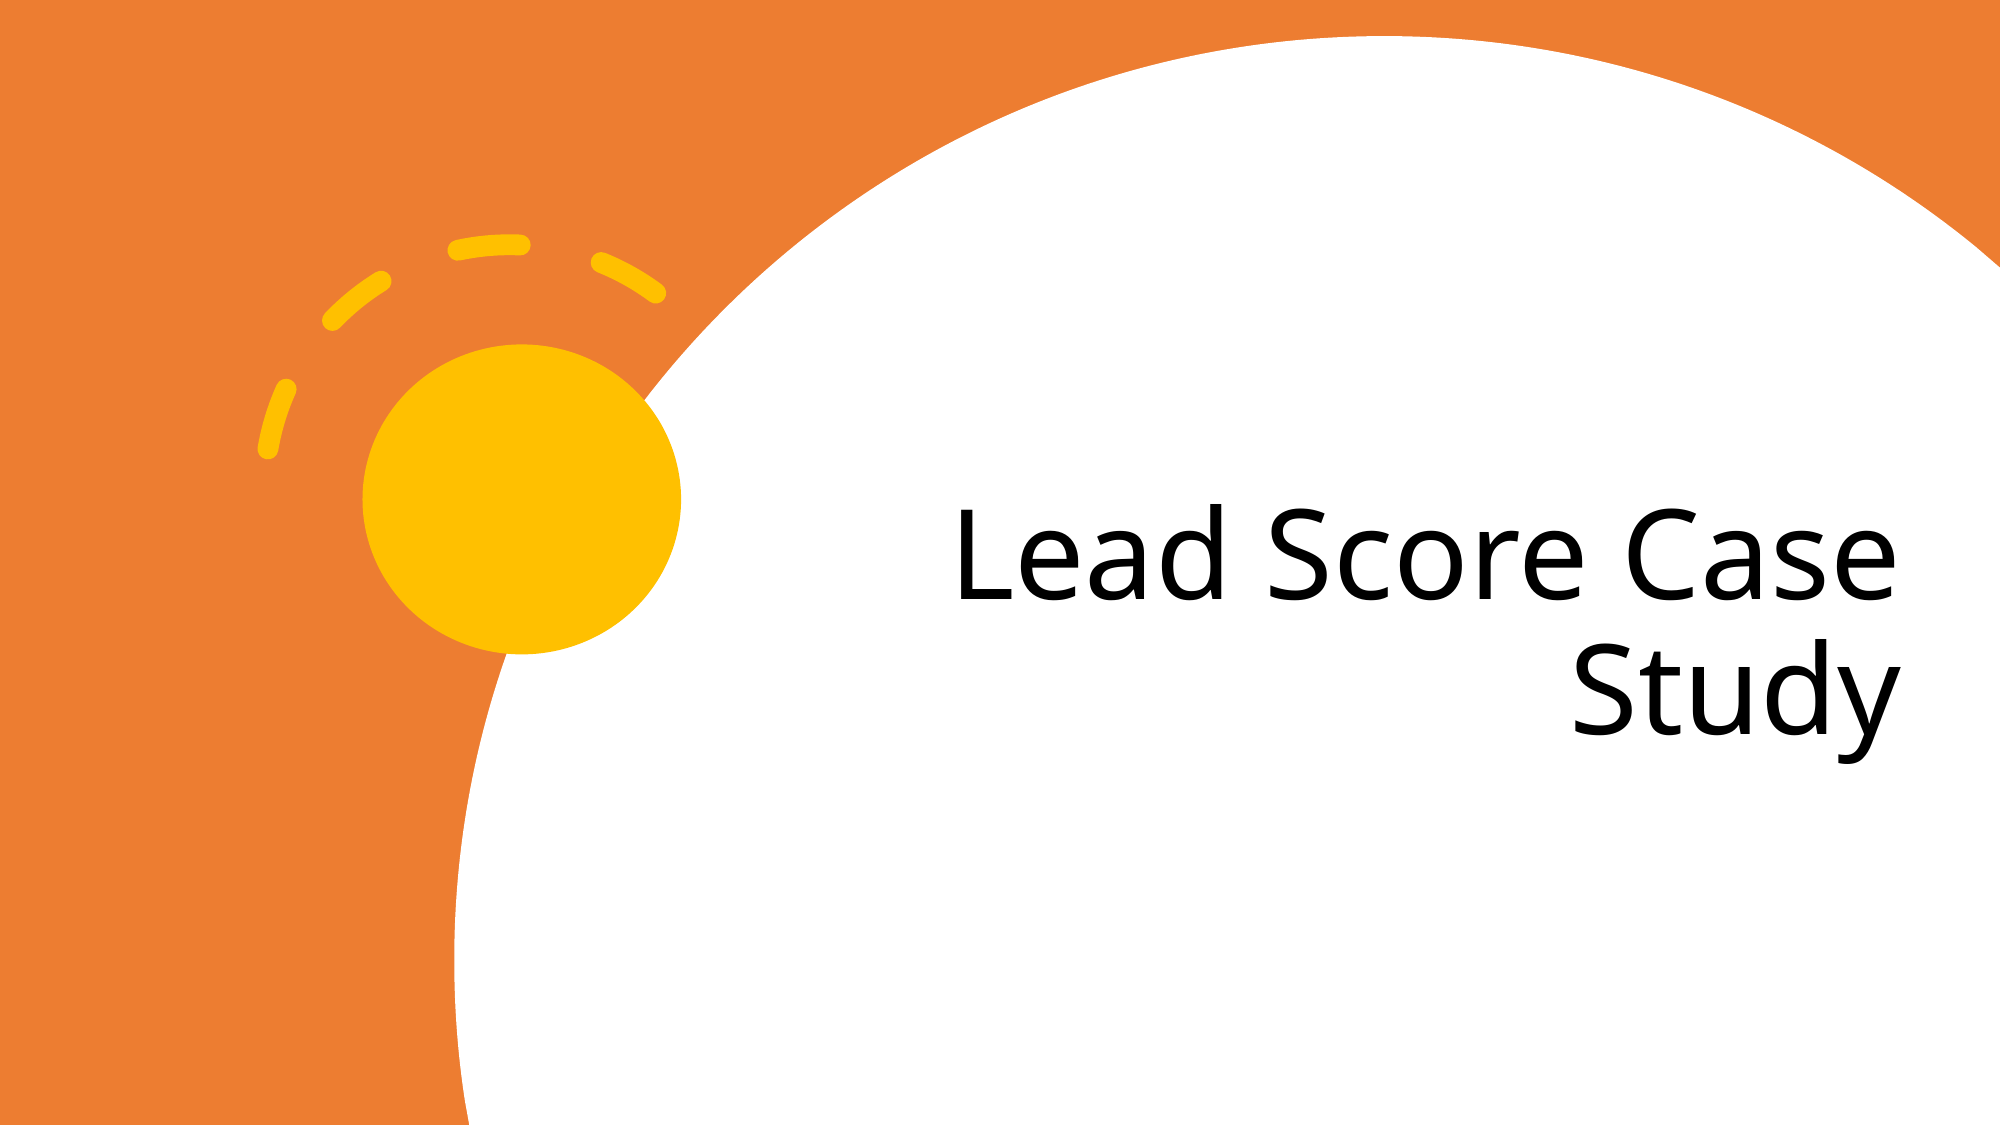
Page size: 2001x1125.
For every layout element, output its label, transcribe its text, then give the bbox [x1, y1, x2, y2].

text_box [361, 373, 662, 656]
title Lead Score Case Study [662, 318, 1917, 770]
text_box [453, 35, 2000, 1125]
text_box [267, 244, 676, 490]
text_box [0, 0, 2000, 1125]
